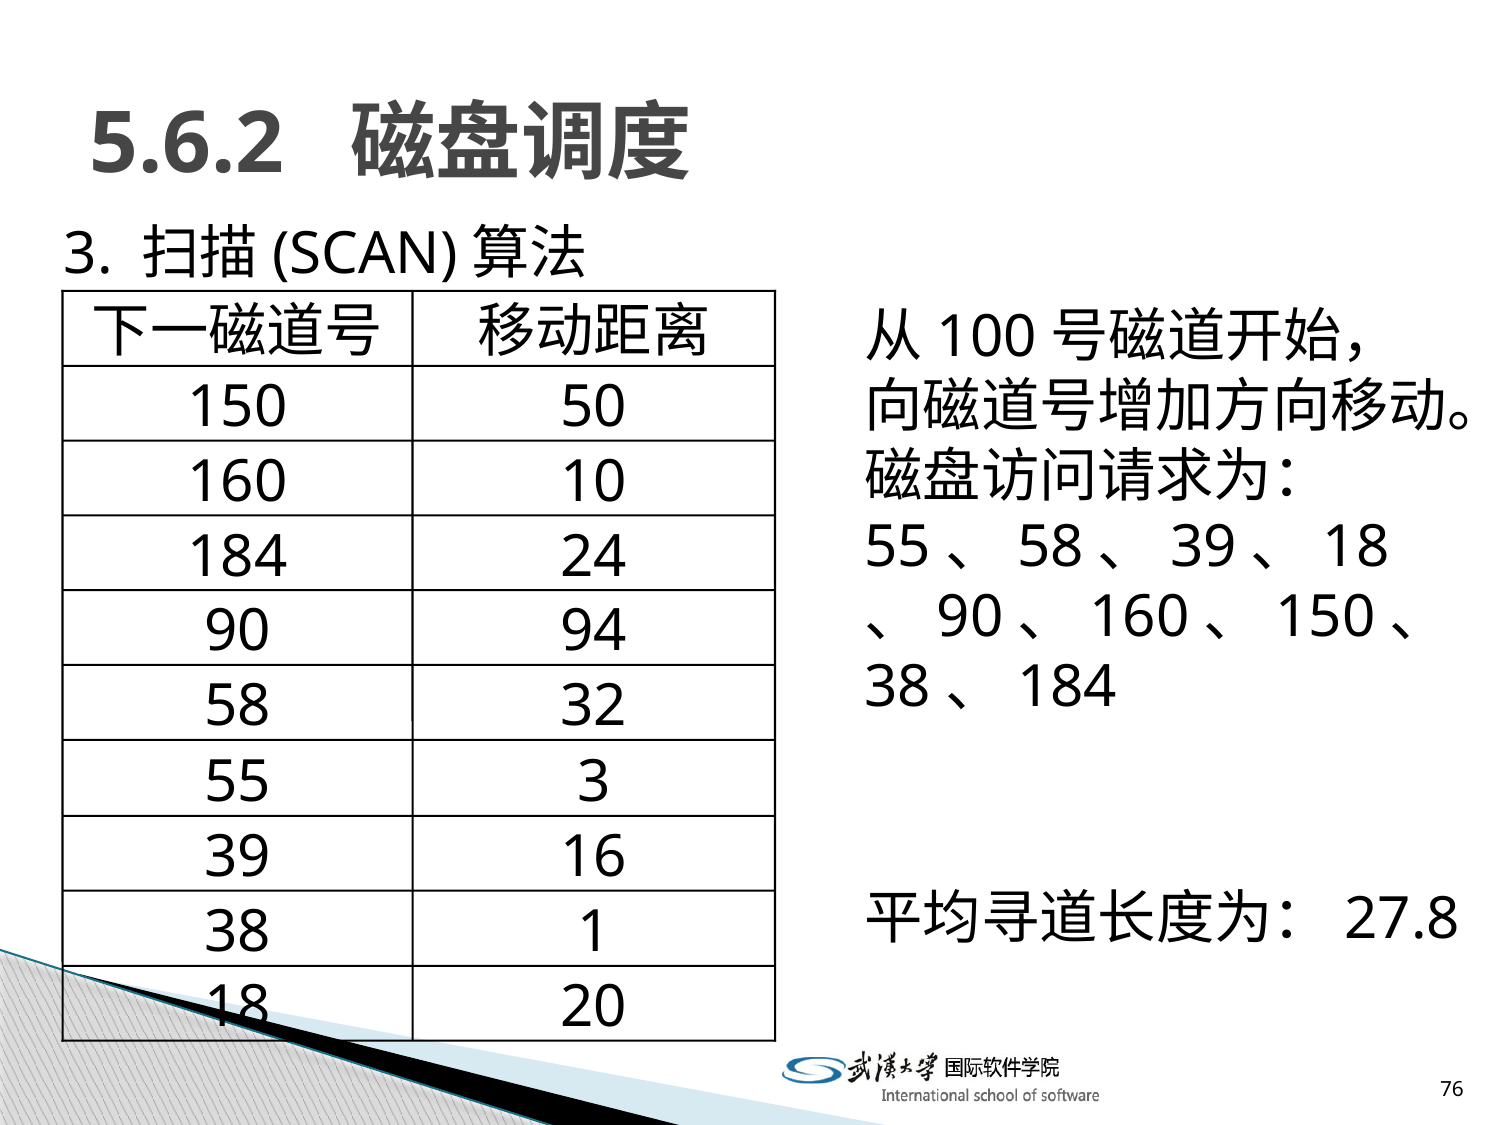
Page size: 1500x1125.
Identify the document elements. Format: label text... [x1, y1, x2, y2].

text_box 32 [413, 665, 775, 739]
text_box 3 [413, 740, 775, 815]
text_box 18 [63, 966, 412, 1040]
text_box 160 [63, 441, 412, 515]
text_box 50 [413, 366, 774, 440]
text_box 55 [63, 740, 412, 815]
text_box 下一磁道号 [63, 293, 412, 365]
text_box 94 [413, 591, 775, 664]
text_box 24 [413, 516, 775, 590]
picture [773, 1046, 1117, 1103]
slide_number 76 [1418, 1051, 1479, 1112]
text_box 39 [63, 816, 412, 890]
text_box 90 [63, 591, 412, 664]
text_box 38 [63, 891, 412, 965]
text_box 150 [63, 366, 412, 440]
text_box 从100号磁道开始，向磁道号增加方向移动。磁盘访问请求为：55、58、39、18、90、160、150、38、184 [849, 290, 1463, 726]
text_box 移动距离 [413, 291, 774, 365]
text_box 58 [63, 665, 412, 739]
text_box 20 [413, 966, 775, 1040]
text_box 16 [413, 816, 775, 890]
text_box 184 [63, 516, 412, 590]
title 5.6.2 磁盘调度 [75, 45, 1425, 233]
text_box 10 [413, 441, 774, 515]
text_box 1 [413, 891, 775, 965]
text_box 平均寻道长度为：27.8 [849, 873, 1475, 986]
text_box 3. 扫描(SCAN)算法 [49, 208, 603, 293]
